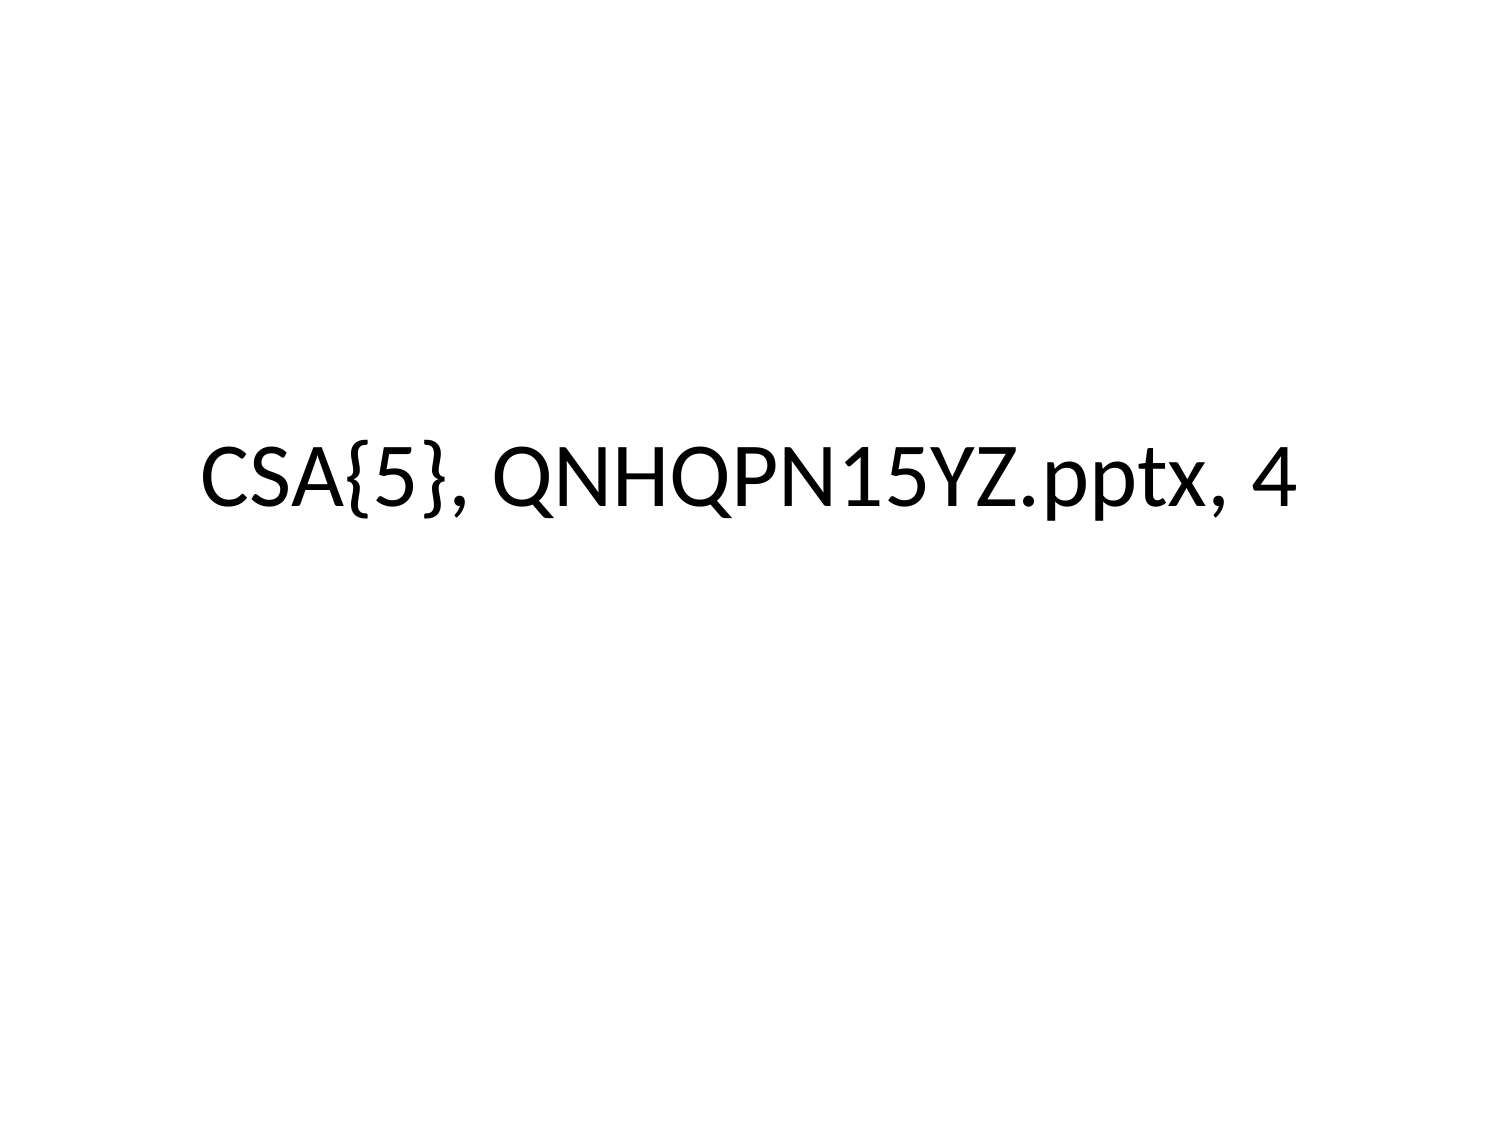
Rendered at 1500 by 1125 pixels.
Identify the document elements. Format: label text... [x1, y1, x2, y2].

title CSA{5}, QNHQPN15YZ.pptx, 4 [112, 349, 1388, 591]
